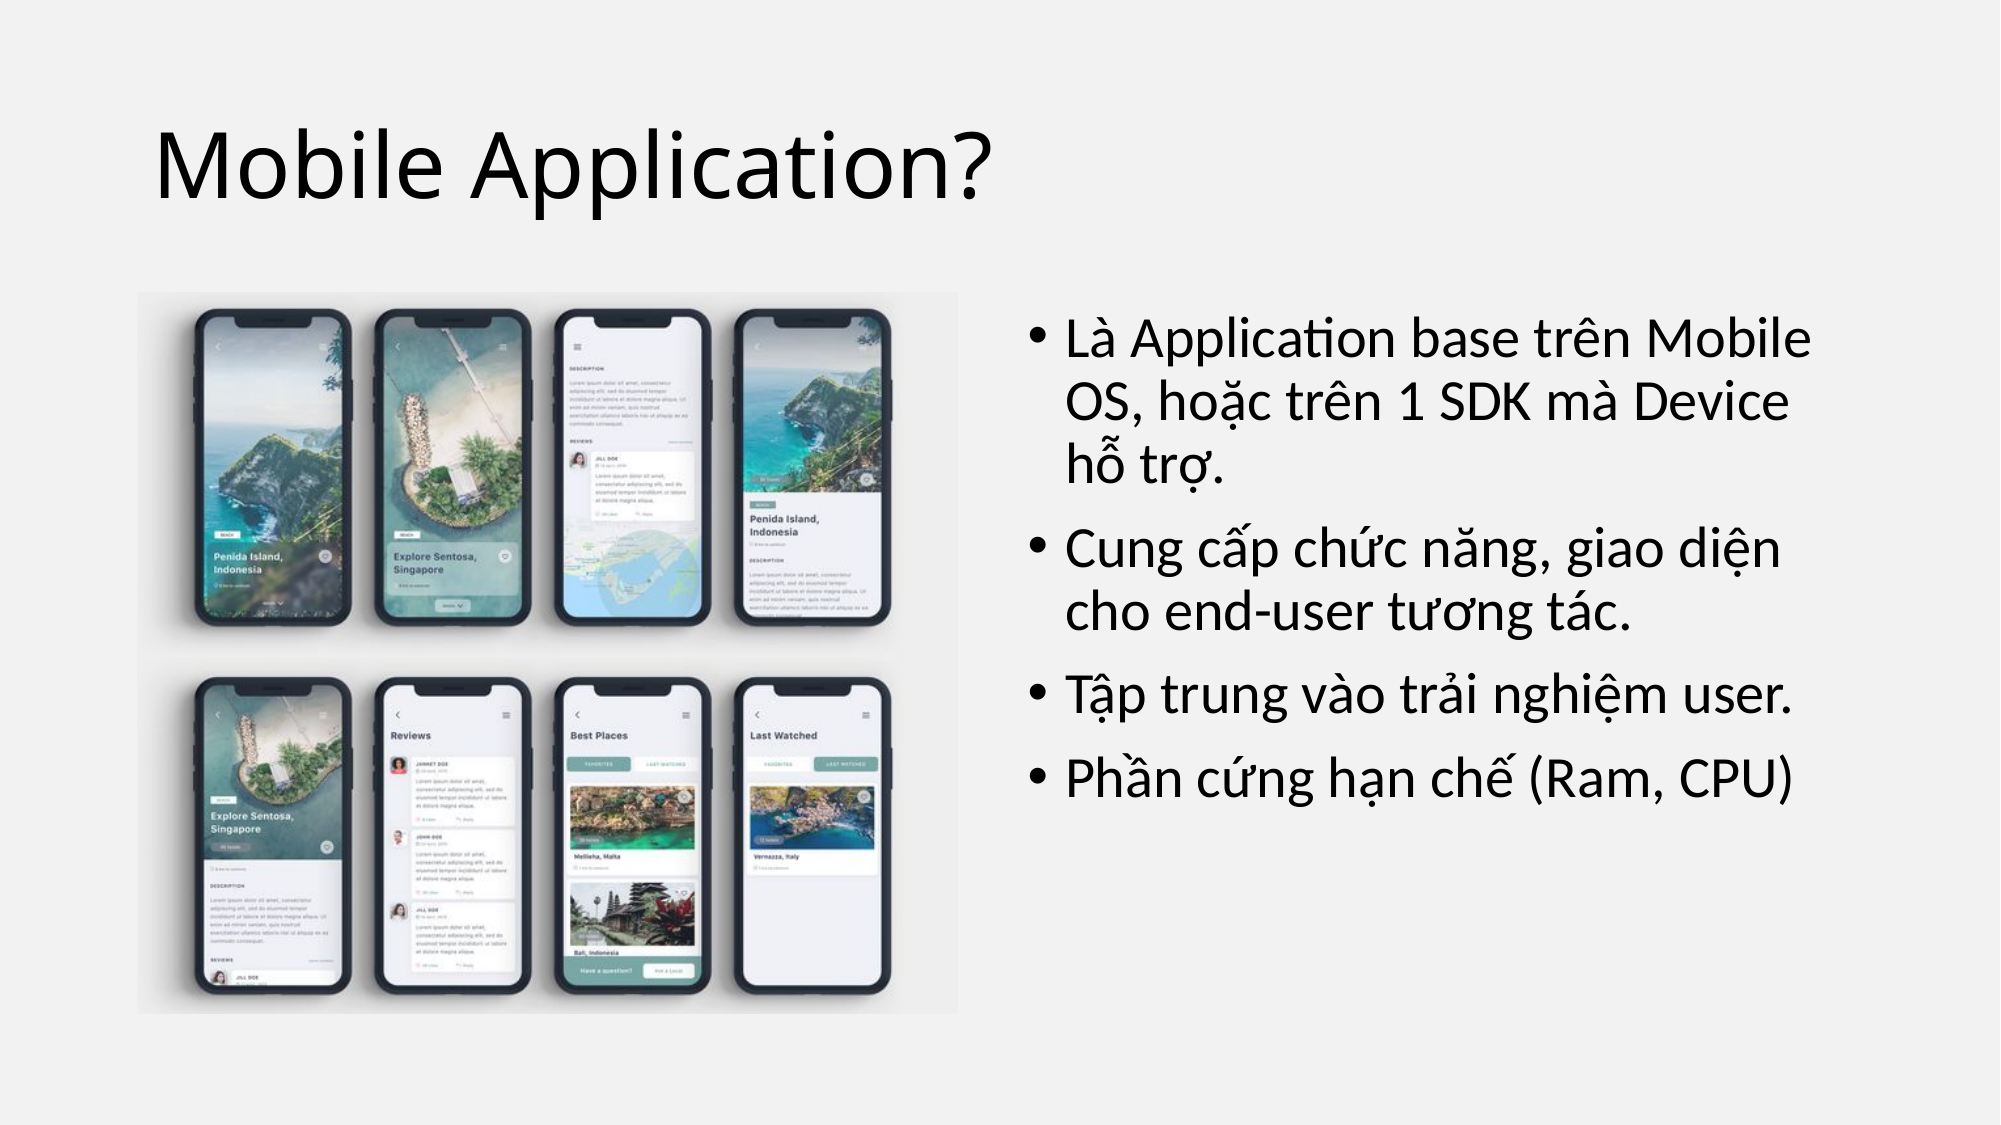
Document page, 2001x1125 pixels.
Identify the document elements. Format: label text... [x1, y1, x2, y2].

list Là Application base trên Mobile OS, hoặc trên 1 SDK mà Device hỗ trợ. Cung cấp chức năng, giao diện cho end-user tương tác. Tập trung vào trải nghiệm user. Phần cứng hạn chế (Ram, CPU) [1012, 299, 1863, 1014]
picture [137, 292, 958, 1014]
title Mobile Application? [137, 59, 1863, 278]
